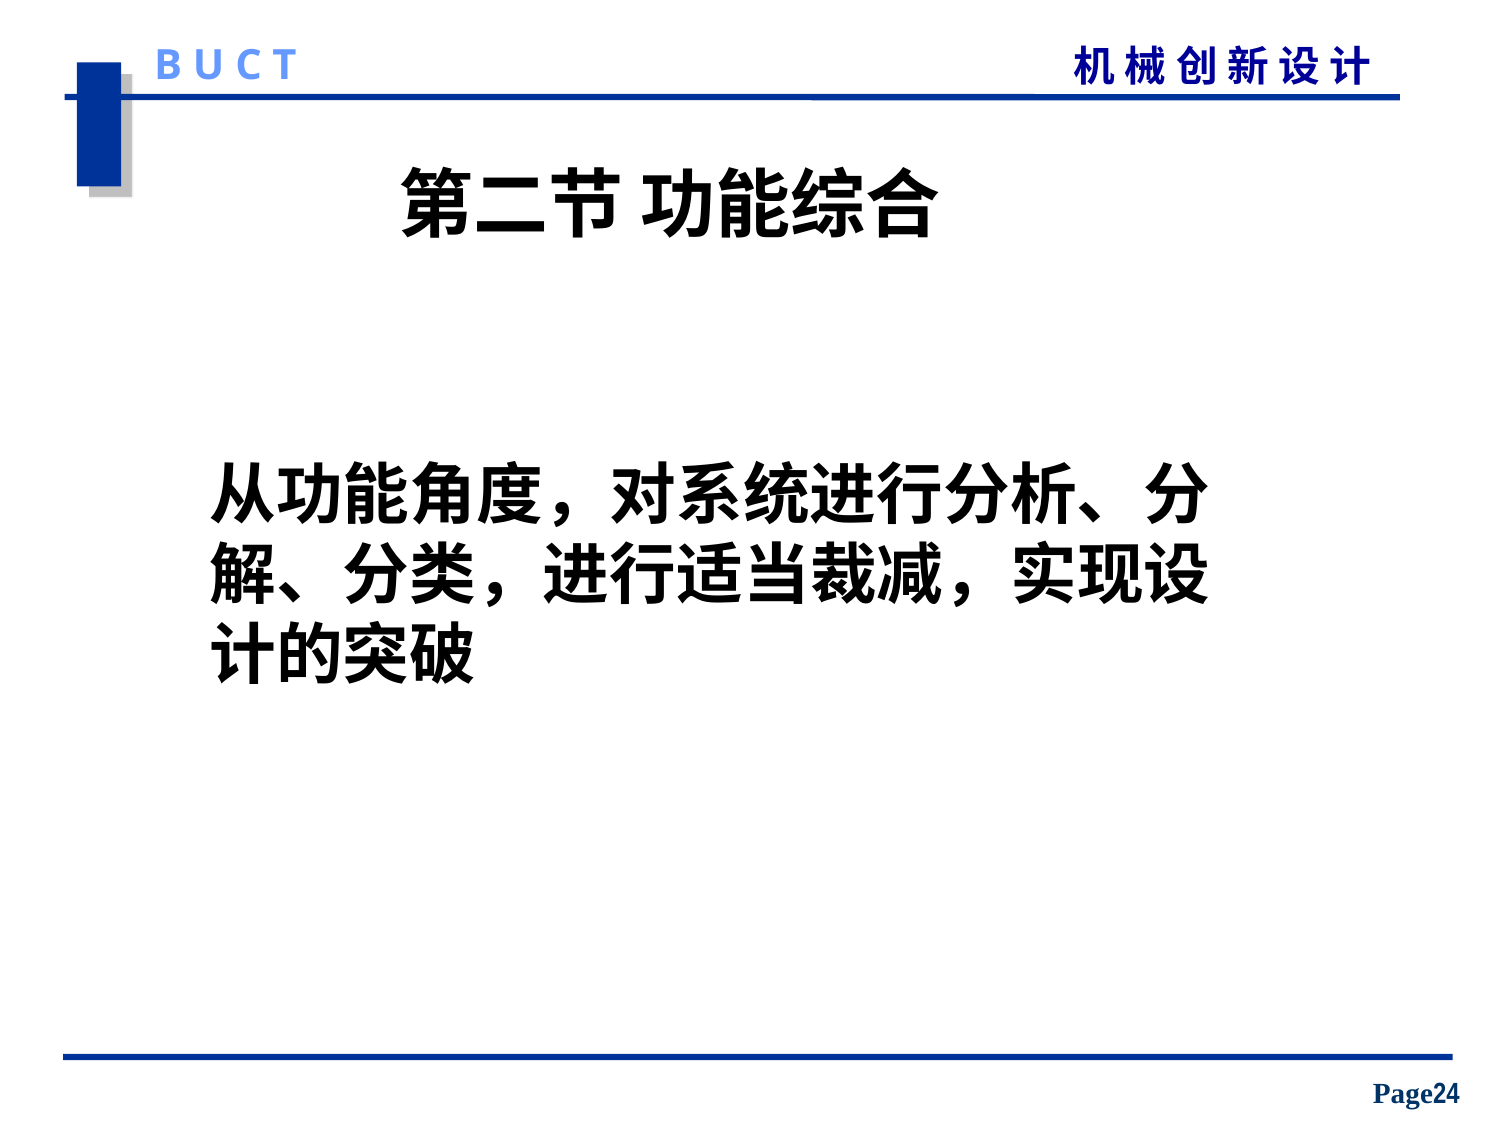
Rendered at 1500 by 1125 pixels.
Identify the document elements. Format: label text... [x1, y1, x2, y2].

text_box 从功能角度，对系统进行分析、分解、分类，进行适当裁减，实现设计的突破 [194, 444, 1258, 699]
footer Page24 [1345, 1066, 1488, 1117]
text_box 第二节 功能综合 [383, 148, 975, 254]
